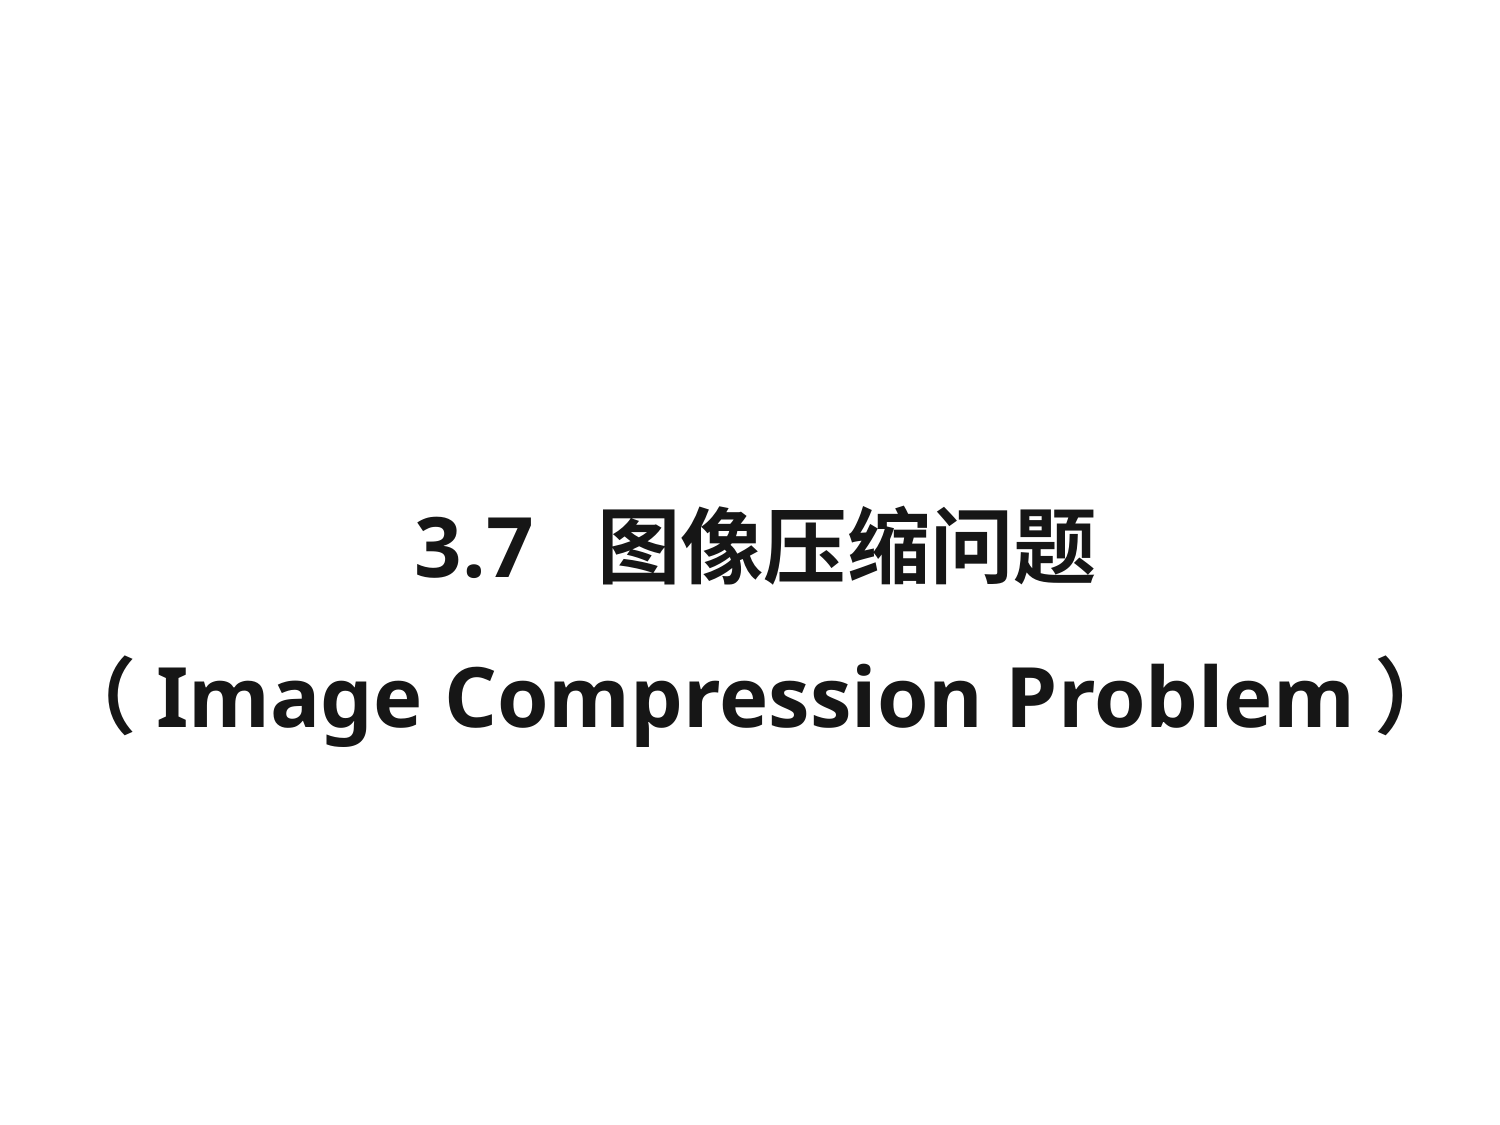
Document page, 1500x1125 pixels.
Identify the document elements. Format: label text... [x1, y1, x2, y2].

text_box 3.7 图像压缩问题 （Image Compression Problem） [0, 444, 1500, 776]
